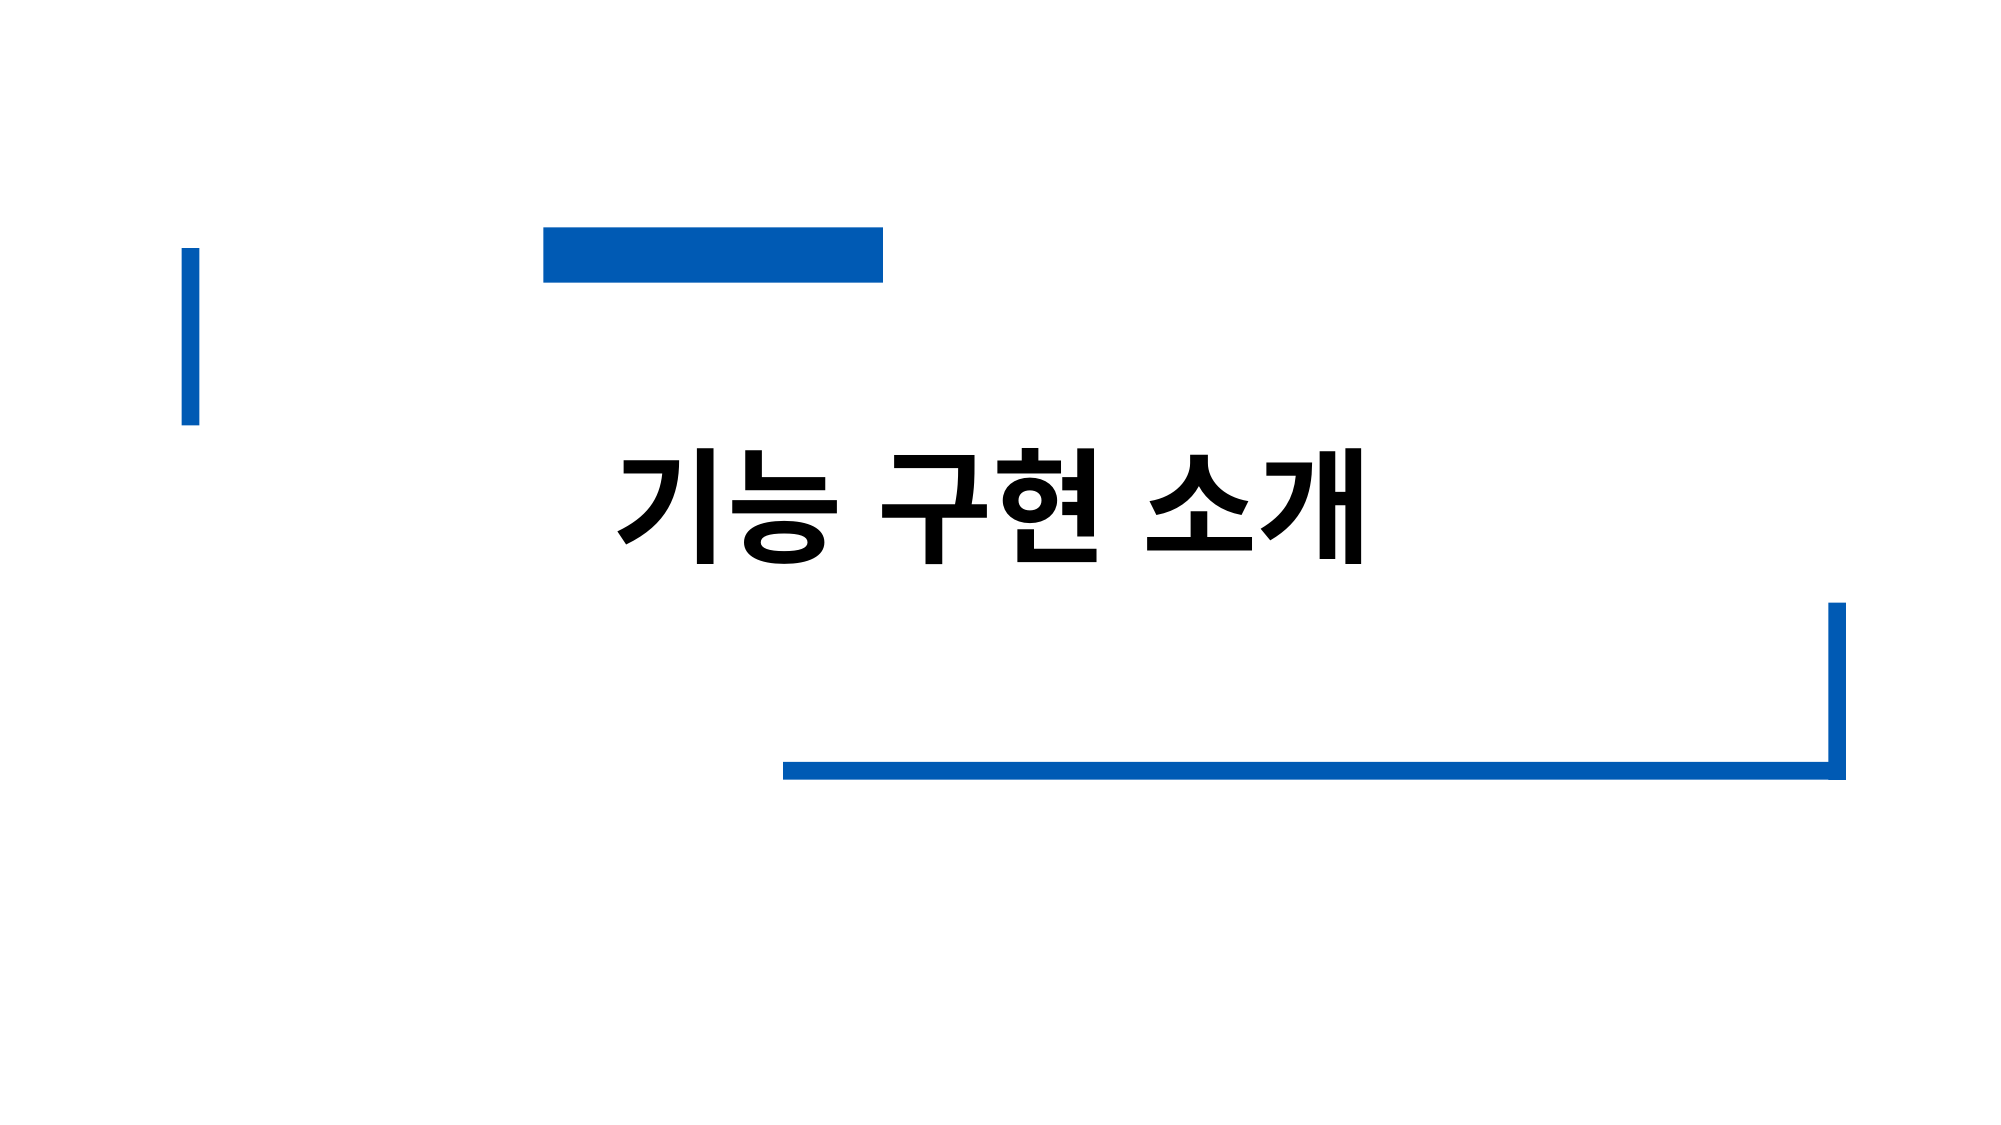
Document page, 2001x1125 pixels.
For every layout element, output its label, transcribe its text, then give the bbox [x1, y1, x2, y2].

list 기능 구현 소개 [267, 305, 1733, 721]
